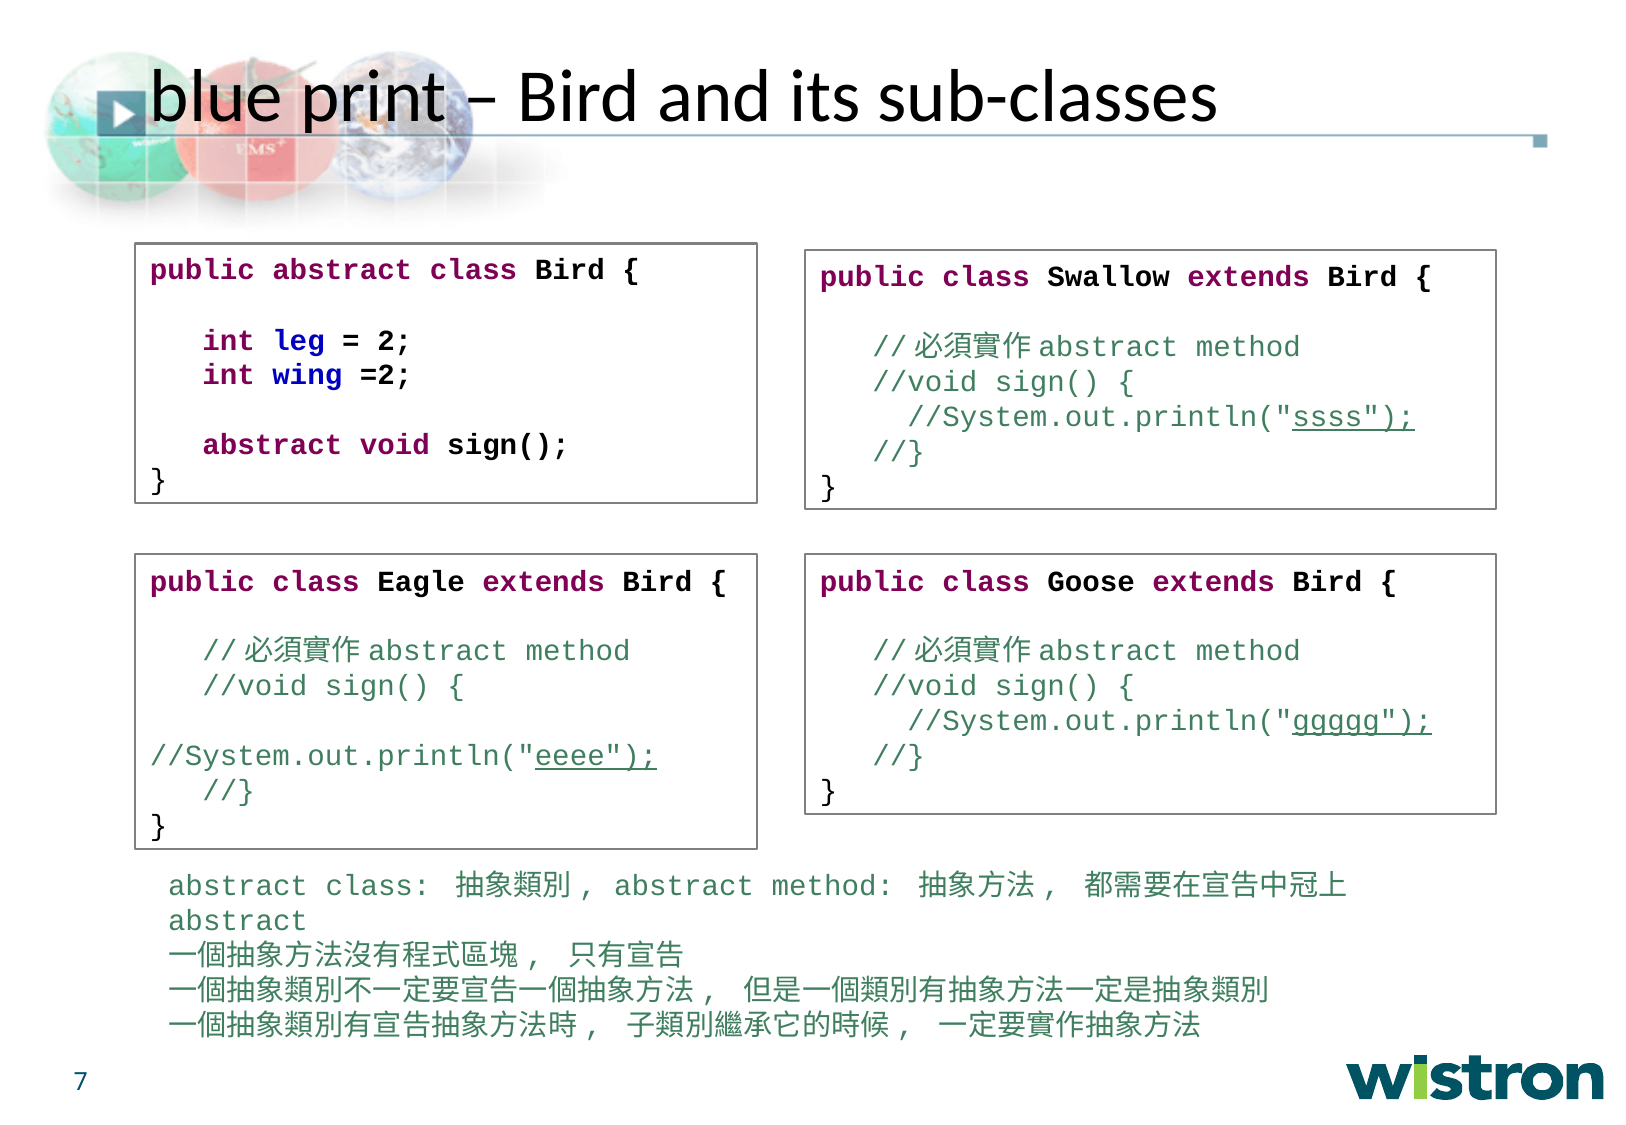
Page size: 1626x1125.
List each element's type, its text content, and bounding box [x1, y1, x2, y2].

text_box public class Goose extends Bird { //必須實作abstract method //void sign() { //System.out.println("ggggg"); //} } [805, 554, 1497, 814]
picture [0, 0, 1625, 246]
text_box abstract class: 抽象類別, abstract method: 抽象方法, 都需要在宣告中冠上abstract 一個抽象方法沒有程式區塊, 只有宣告 一個抽象類別不一定要宣告一個抽象方法, 但是一個類別有抽象方法一定是抽象類別 一個抽象類別有宣告抽象方法時, 子類別繼承它的時候, 一定要實作抽象方法 [153, 858, 1497, 1049]
text_box public abstract class Bird { int leg = 2; int wing =2; abstract void sign(); } [135, 243, 758, 503]
text_box public class Swallow extends Bird { //必須實作abstract method //void sign() { //System.out.println("ssss"); //} } [805, 249, 1497, 510]
text_box blue print – Bird and its sub-classes [135, 39, 1475, 145]
text_box public class Eagle extends Bird { //必須實作abstract method //void sign() { //System.out.println("eeee"); //} } [135, 554, 758, 849]
